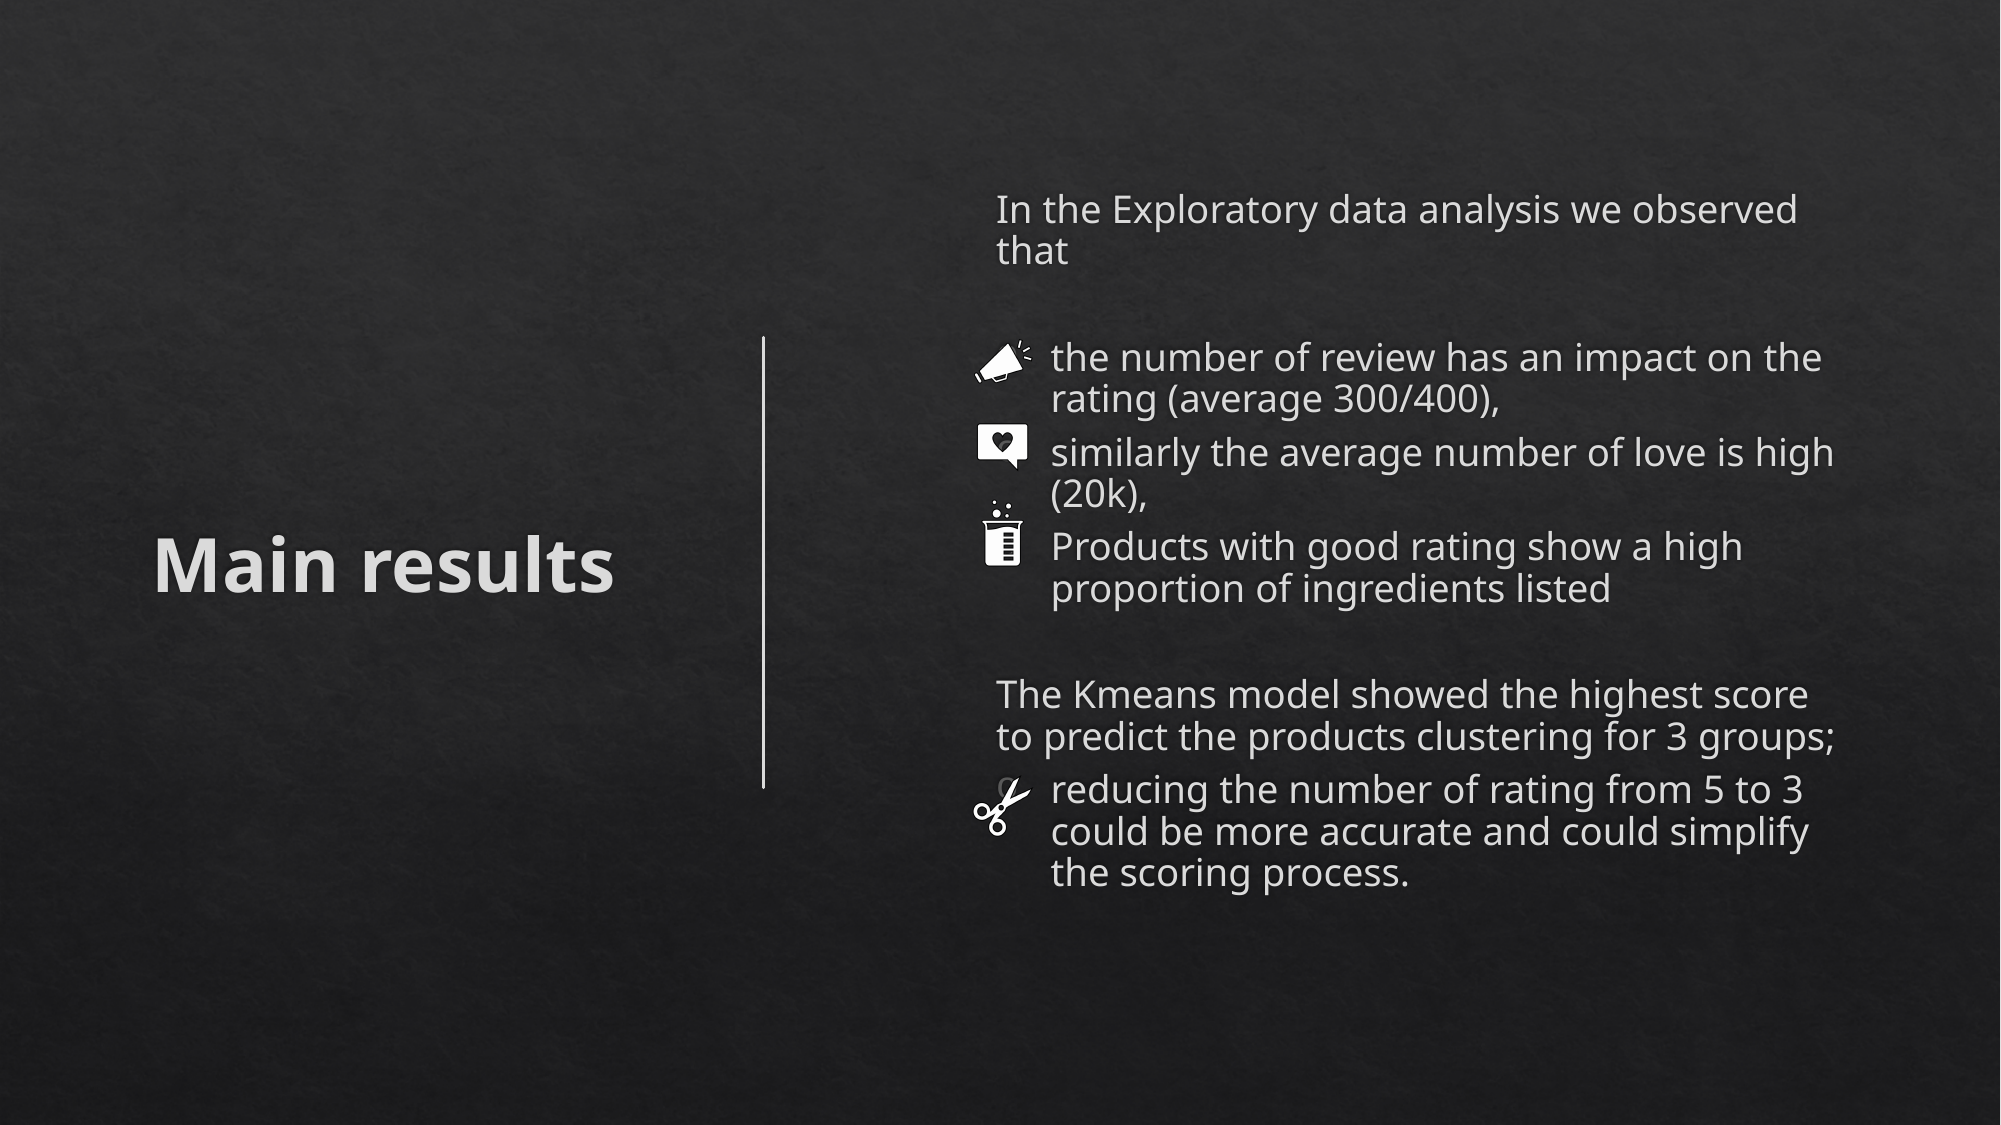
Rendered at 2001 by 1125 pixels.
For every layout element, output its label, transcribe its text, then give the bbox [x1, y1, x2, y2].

picture [966, 411, 1039, 483]
text_box [0, 0, 2000, 1125]
picture [966, 497, 1039, 569]
title Main results [136, 183, 709, 942]
picture [966, 770, 1039, 842]
picture [966, 326, 1039, 398]
list In the Exploratory data analysis we observed that the number of review has an impact on the rating (average 300/400), similarly the average number of love is high (20k), Products with good rating show a high proportion of ingredients listed The Kmeans model showed the highest score to predict the products clustering for 3 groups; reducing the number of rating from 5 to 3 could be more accurate and could simplify the scoring process. [837, 183, 1862, 942]
